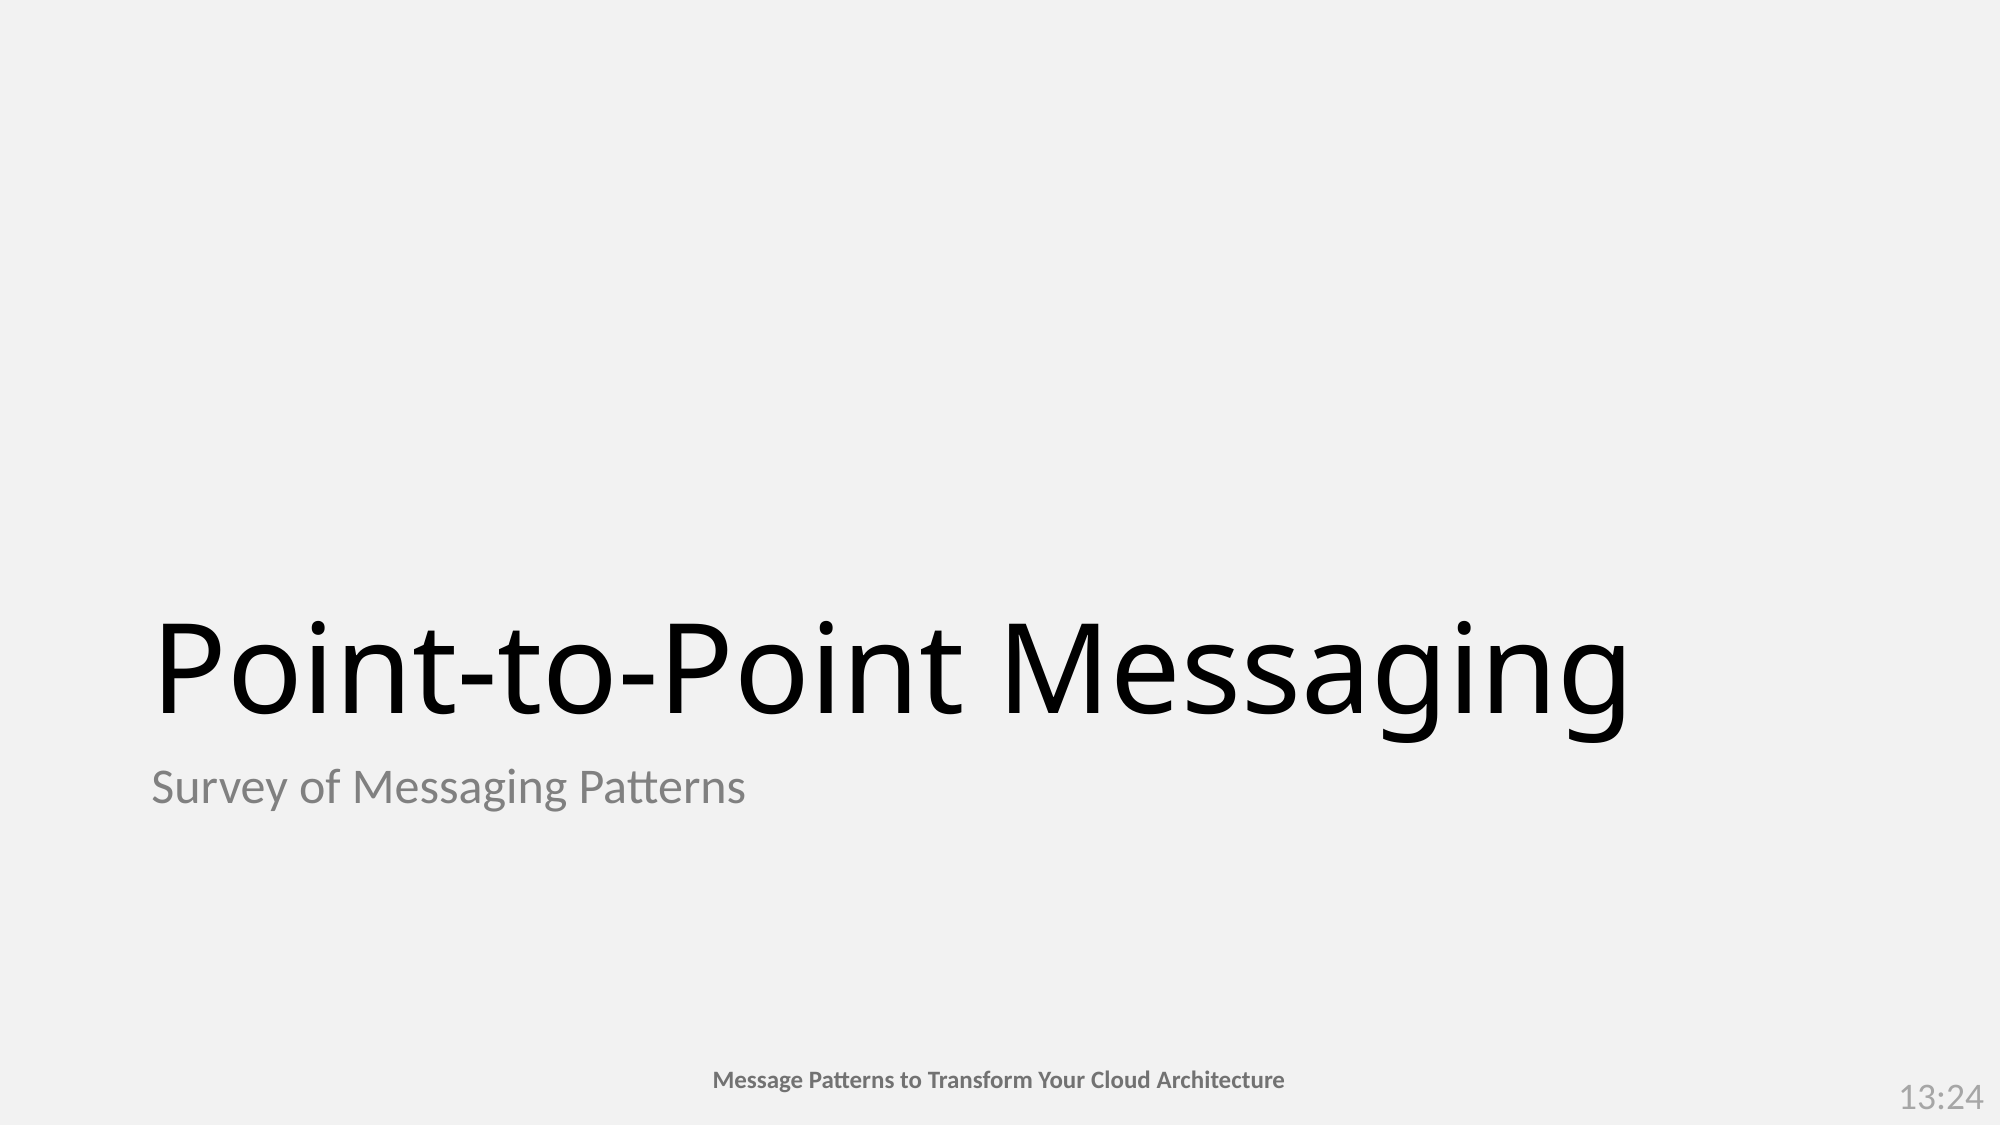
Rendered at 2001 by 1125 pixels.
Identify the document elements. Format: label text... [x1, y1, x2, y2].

list Survey of Messaging Patterns [136, 752, 1862, 999]
title Point-to-Point Messaging [136, 280, 1862, 749]
text_box 13:24 [1883, 1064, 2000, 1125]
